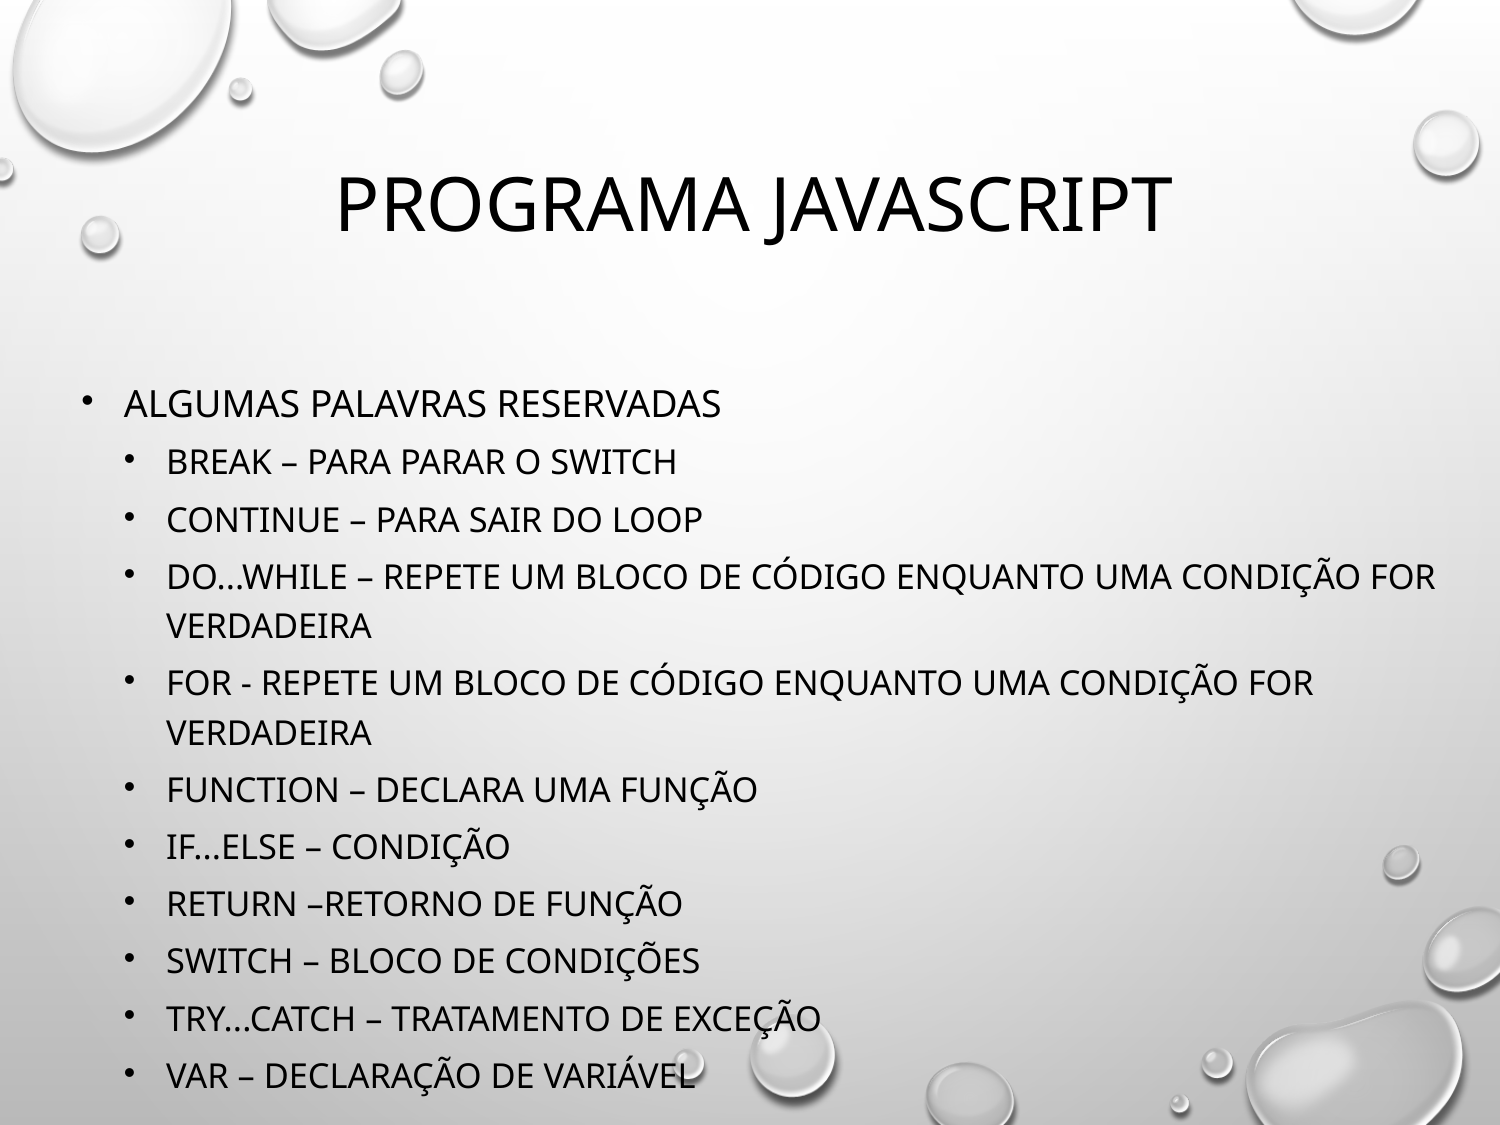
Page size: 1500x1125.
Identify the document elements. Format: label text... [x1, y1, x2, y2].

picture [0, 0, 1500, 1125]
title Programa JavaScript [79, 114, 1430, 302]
list Algumas palavras reservadas Break – para parar o switch Continue – para sair do loop do...while – repete um bloco de código enquanto uma condição for verdadeira for - repete um bloco de código enquanto uma condição for verdadeira function – declara uma função if...else – condição return –retorno de função switch – bloco de condições Try...catch – tratamento de exceção var – declaração de variável [53, 363, 1500, 1107]
